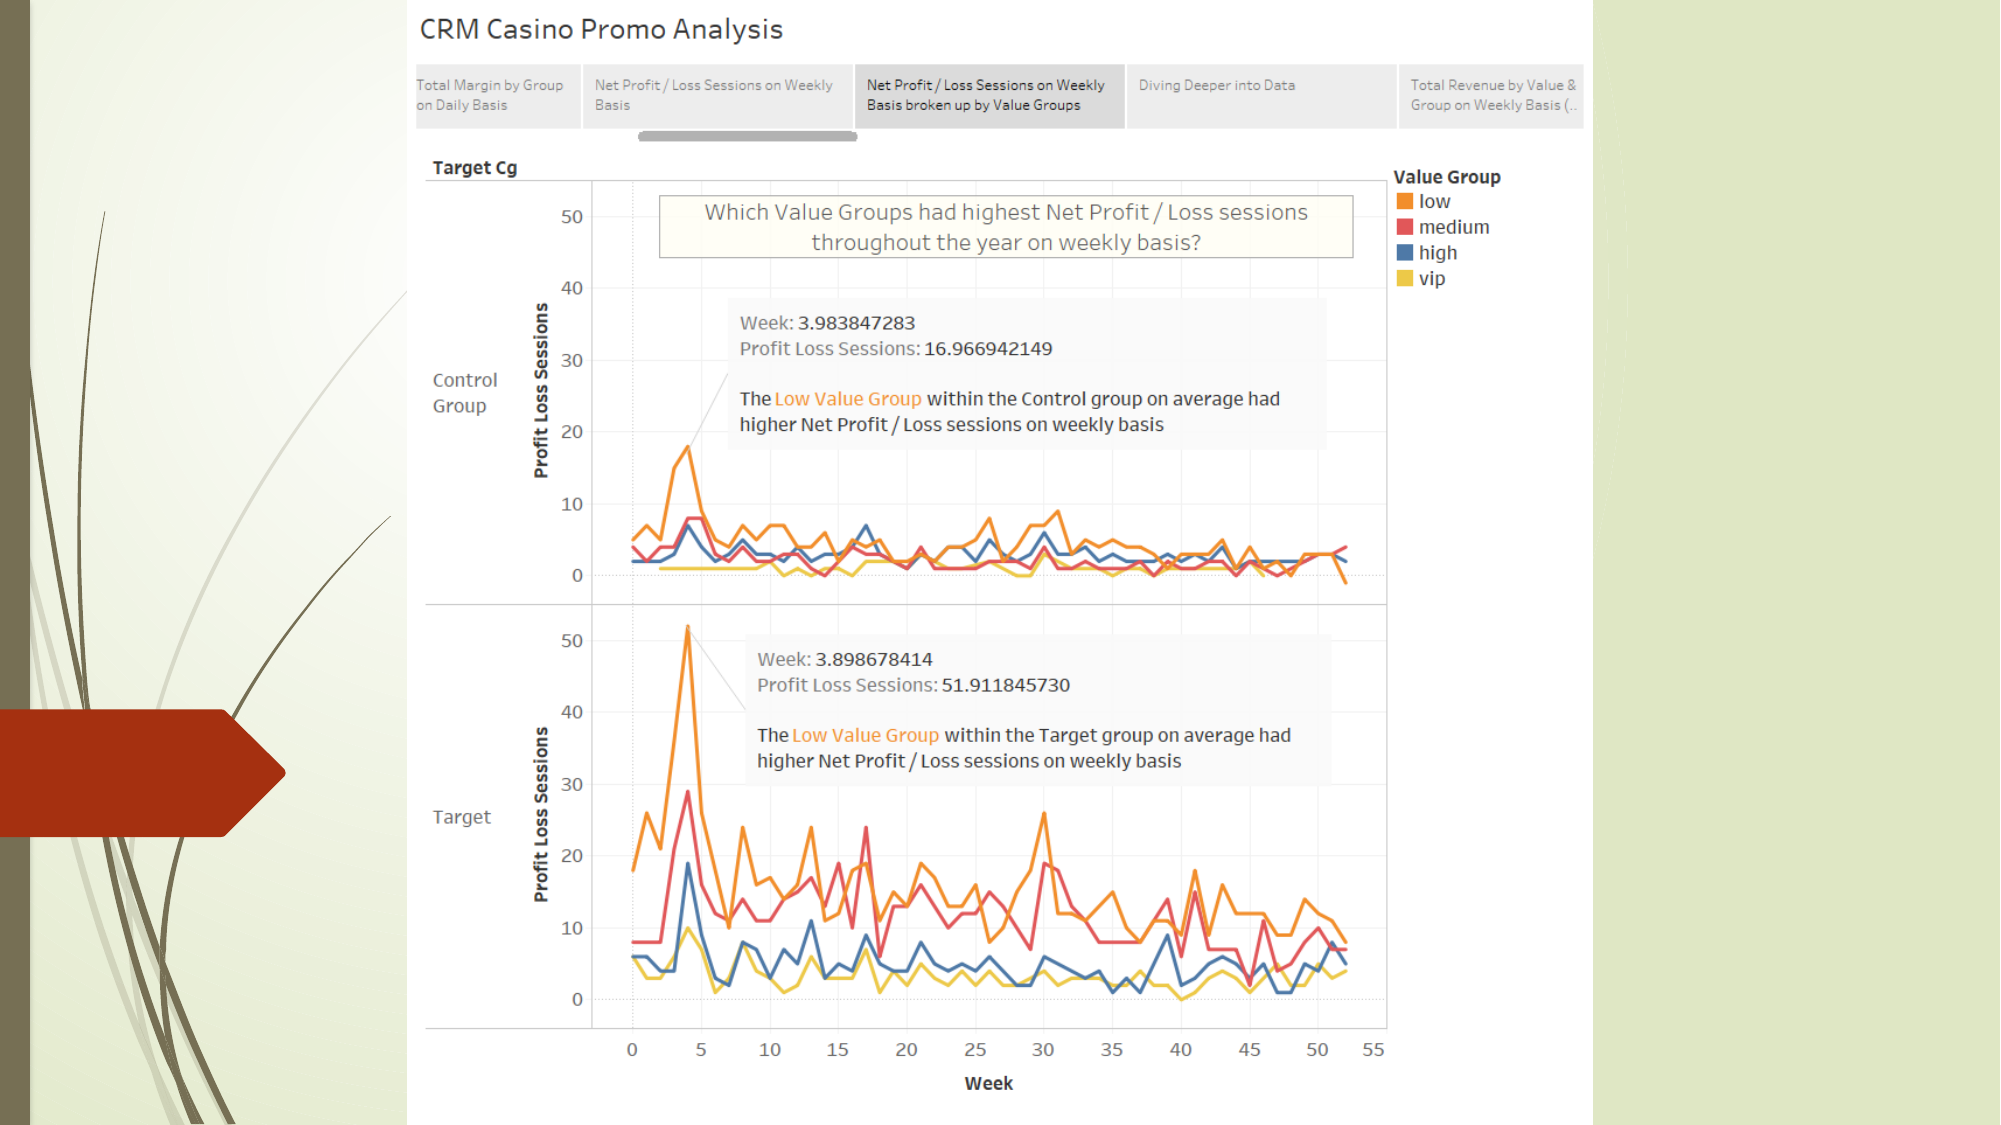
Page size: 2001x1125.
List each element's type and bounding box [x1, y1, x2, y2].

picture [406, 0, 1594, 1125]
